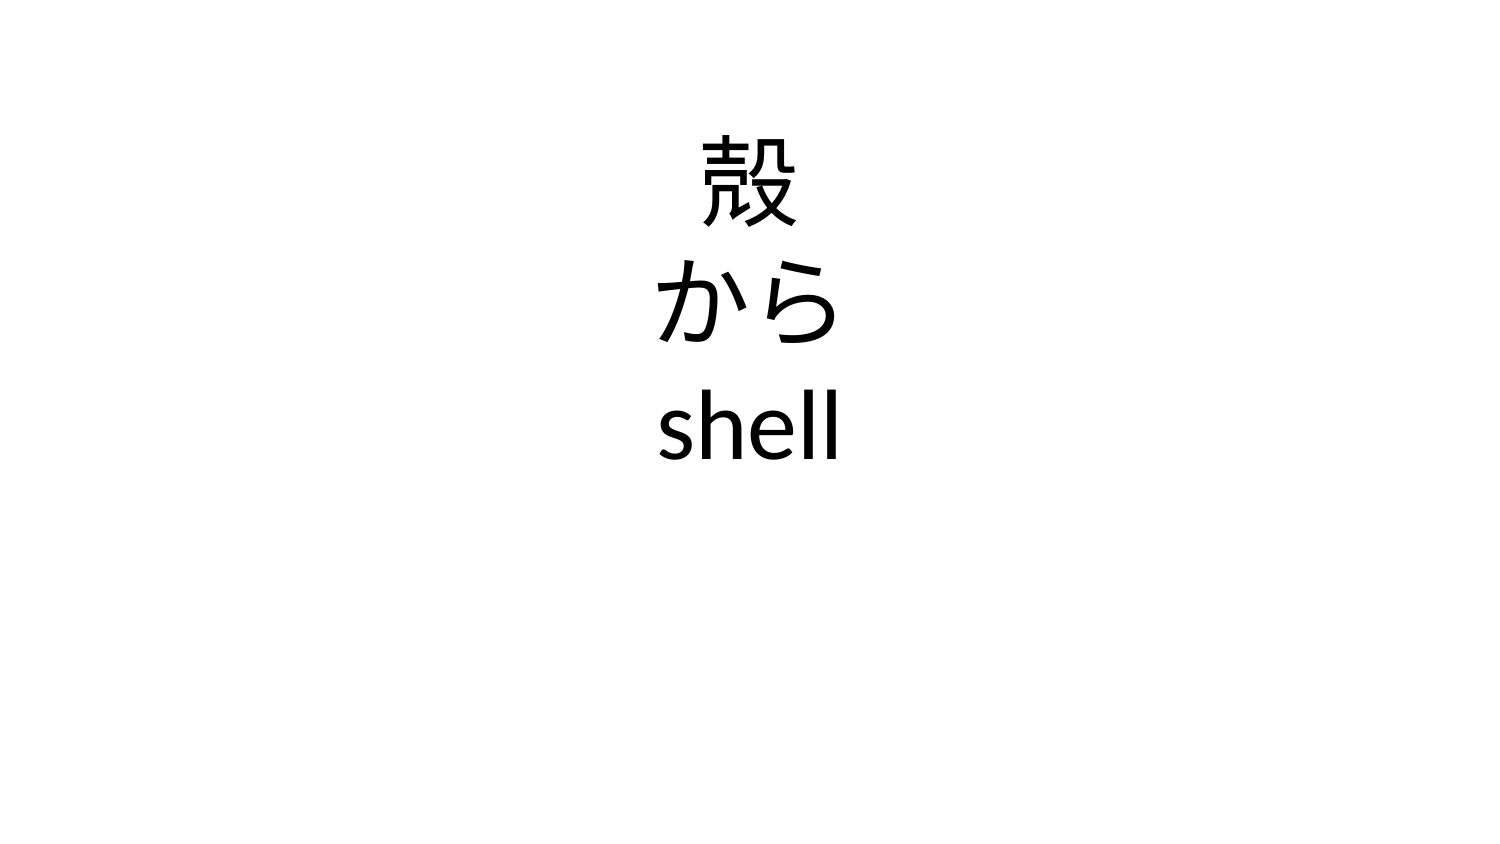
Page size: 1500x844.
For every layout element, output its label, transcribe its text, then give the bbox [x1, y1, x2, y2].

text_box 殻 から shell [0, 149, 1500, 450]
